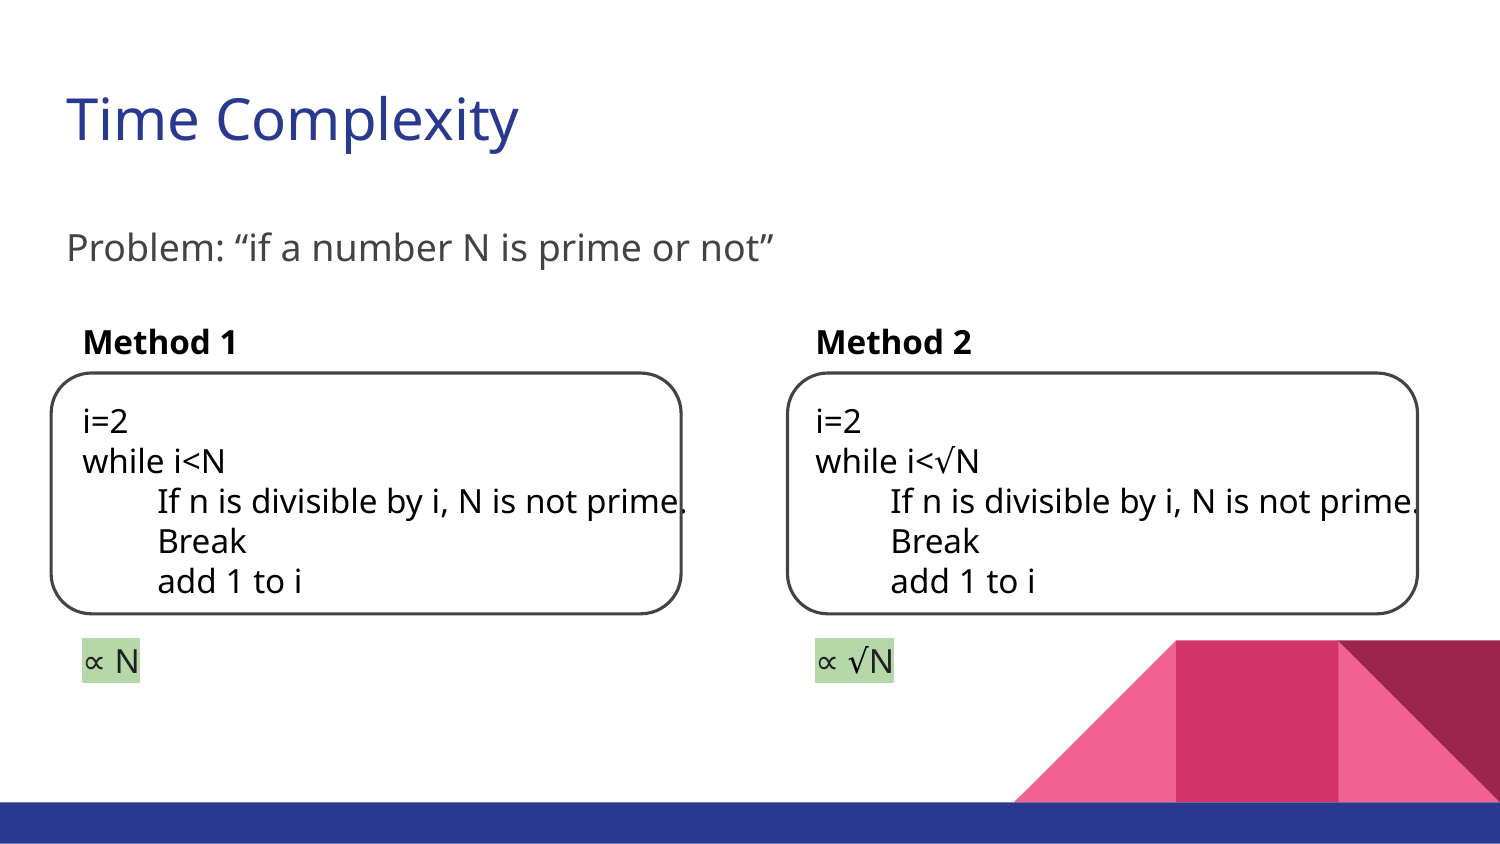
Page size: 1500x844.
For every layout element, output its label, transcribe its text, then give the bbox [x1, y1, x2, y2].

text_box [787, 372, 1418, 614]
text_box [51, 372, 682, 614]
title Time Complexity [51, 67, 1449, 167]
text_box Method 1 i=2 while i<N If n is divisible by i, N is not prime. Break add 1 to i ∝ N [67, 305, 716, 696]
list Problem: “if a number N is prime or not” [51, 201, 1449, 302]
text_box Method 2 i=2 while i<√N If n is divisible by i, N is not prime. Break add 1 to i ∝ √N [800, 305, 1449, 696]
